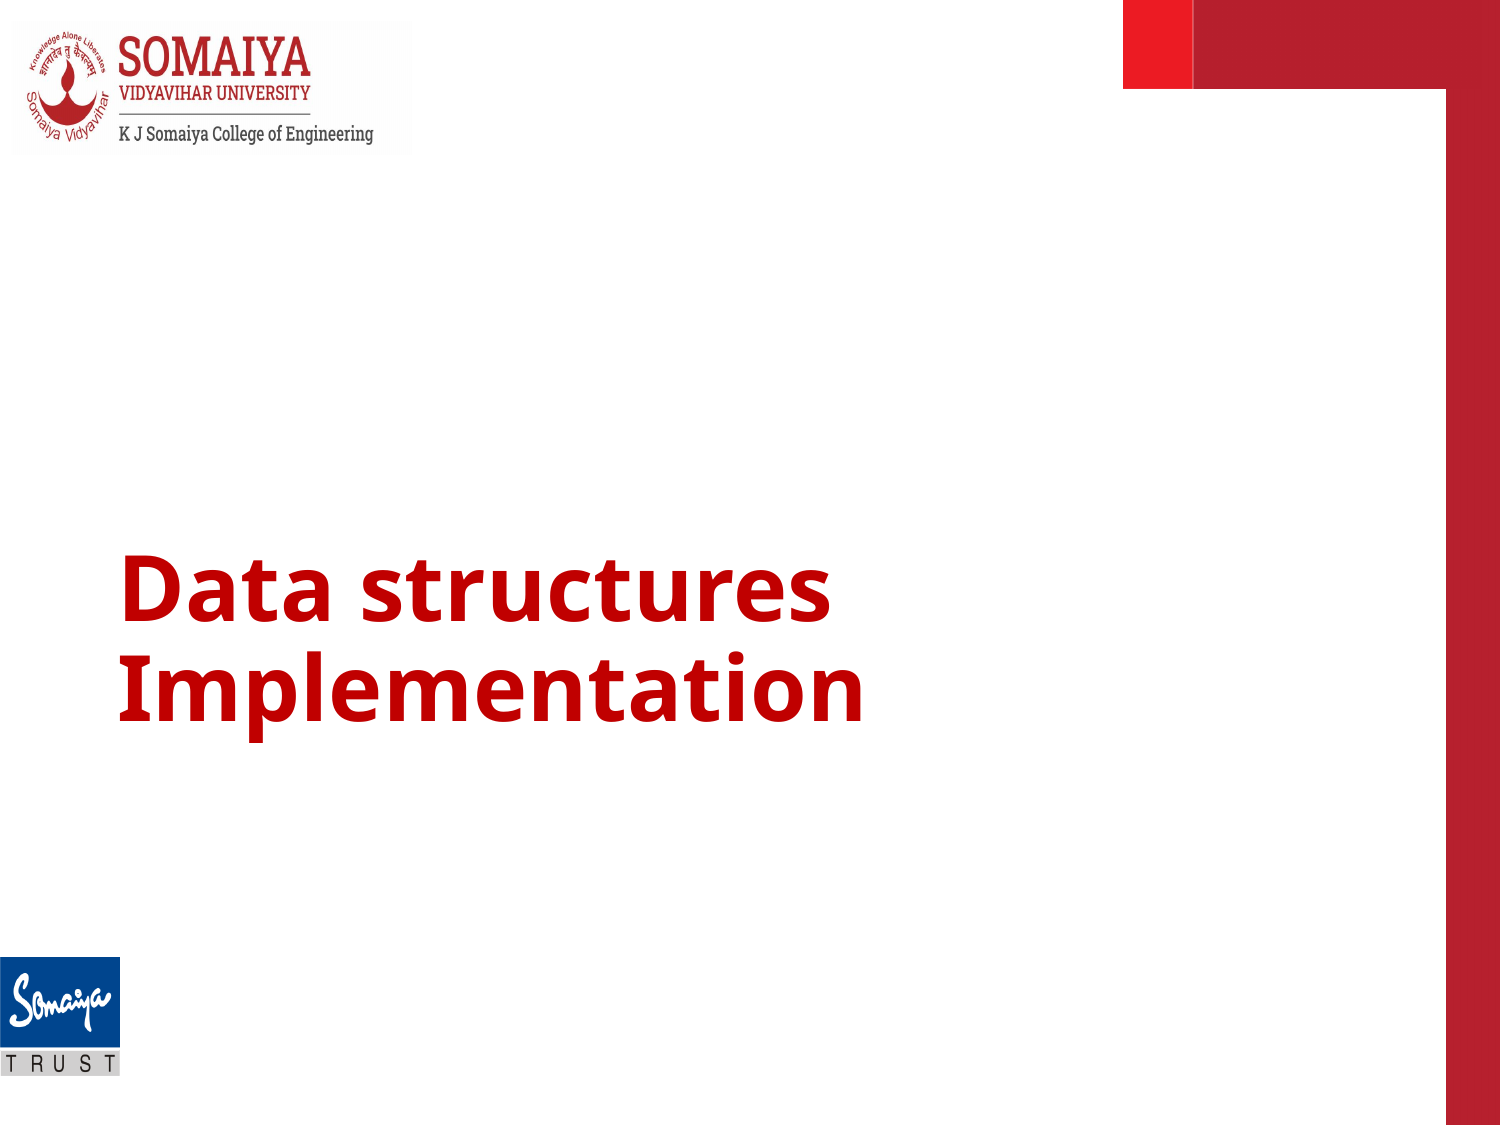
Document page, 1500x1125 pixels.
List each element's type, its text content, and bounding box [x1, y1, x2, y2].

picture [1123, 0, 1500, 1125]
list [0, 956, 120, 1076]
picture [11, 21, 412, 156]
title Data structures Implementation [102, 280, 1397, 749]
